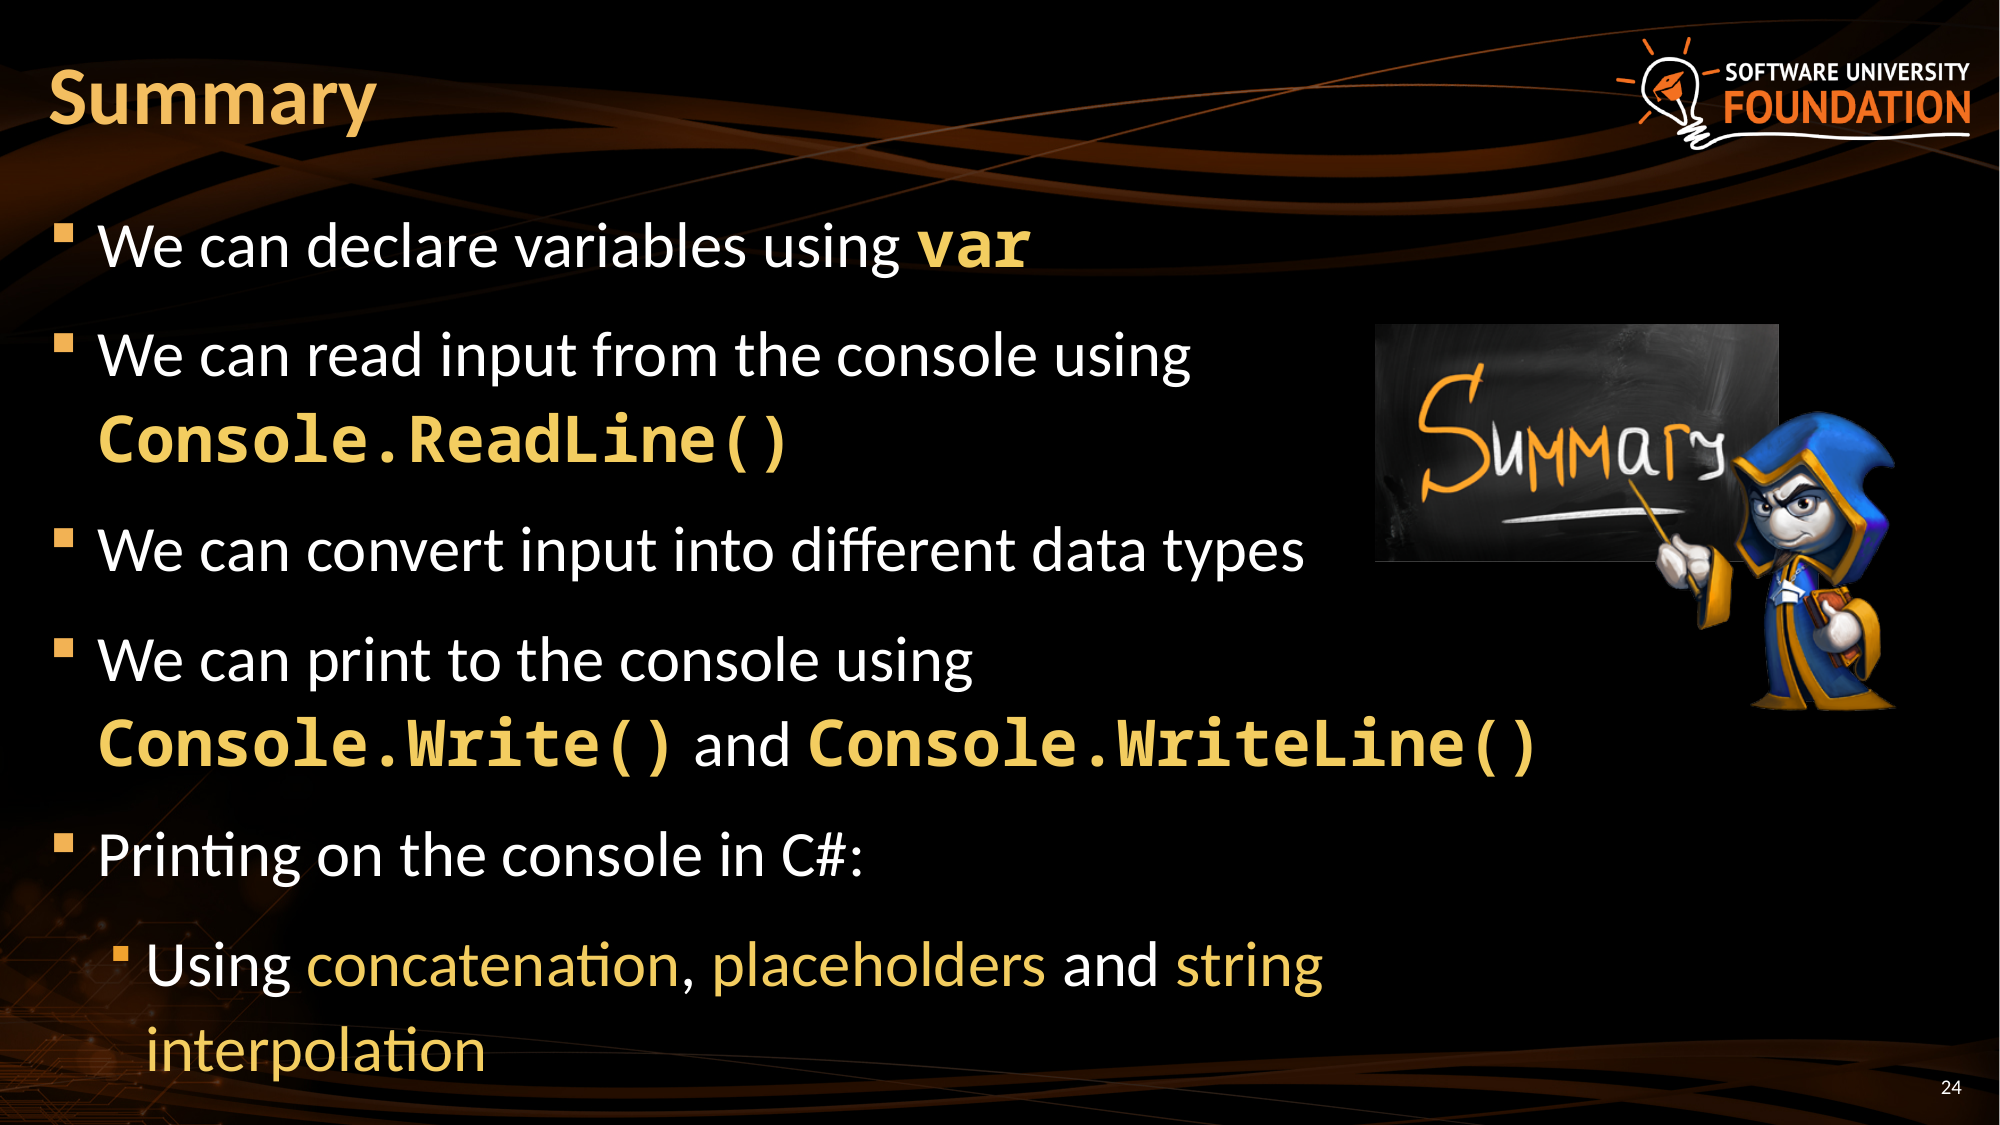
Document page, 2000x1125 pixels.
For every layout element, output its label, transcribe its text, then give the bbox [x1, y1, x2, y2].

picture [0, 0, 2000, 1125]
slide_number 24 [1897, 1070, 1968, 1103]
title Summary [30, 6, 1602, 189]
list We can declare variables using var We can read input from the console using Console.ReadLine() We can convert input into different data types We can print to the console using Console.Write() and Console.WriteLine() Printing on the console in C#: Using concatenation, placeholders and string interpolation [31, 189, 1588, 1103]
